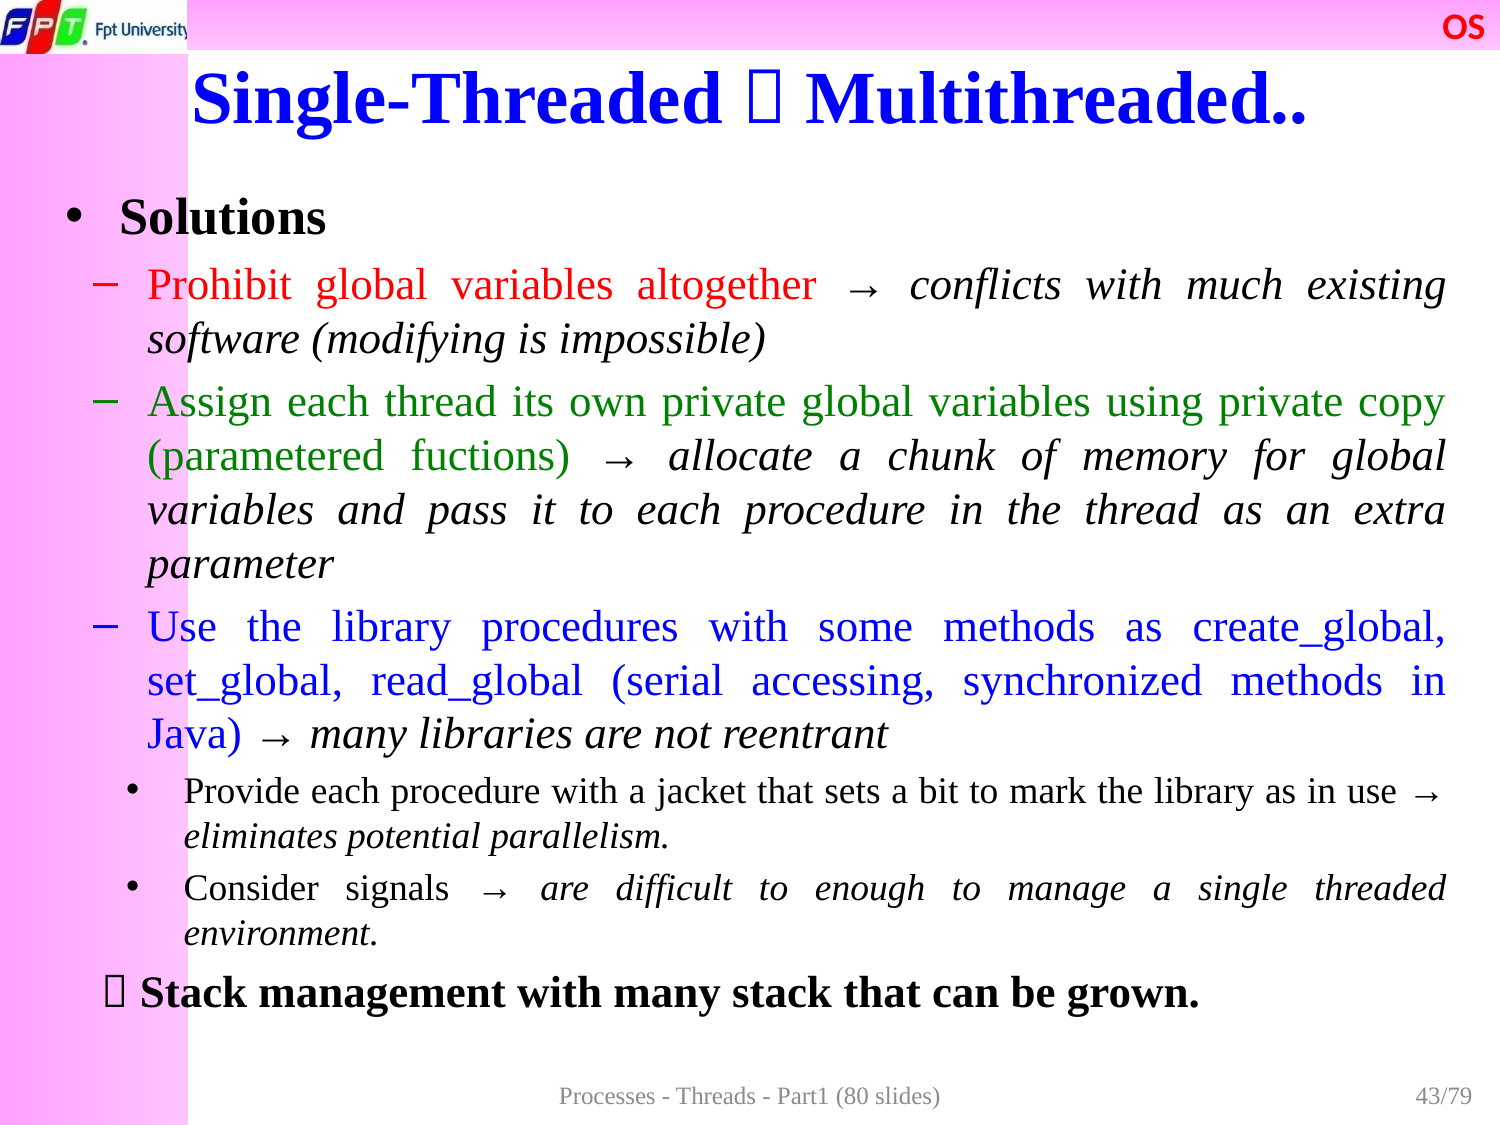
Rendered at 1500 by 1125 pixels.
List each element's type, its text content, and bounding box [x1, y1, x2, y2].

list Solutions Prohibit global variables altogether → conflicts with much existing software (modifying is impossible) Assign each thread its own private global variables using private copy (parametered fuctions) → allocate a chunk of memory for global variables and pass it to each procedure in the thread as an extra parameter Use the library procedures with some methods as create_global, set_global, read_global (serial accessing, synchronized methods in Java) → many libraries are not reentrant Provide each procedure with a jacket that sets a bit to mark the library as in use → eliminates potential parallelism. Consider signals → are difficult to enough to manage a single threaded environment.  Stack management with many stack that can be grown. [50, 174, 1463, 1025]
slide_number 43/79 [1137, 1074, 1488, 1116]
title Single-Threaded  Multithreaded.. [0, 0, 1500, 188]
footer Processes - Threads - Part1 (80 slides) [512, 1074, 988, 1116]
